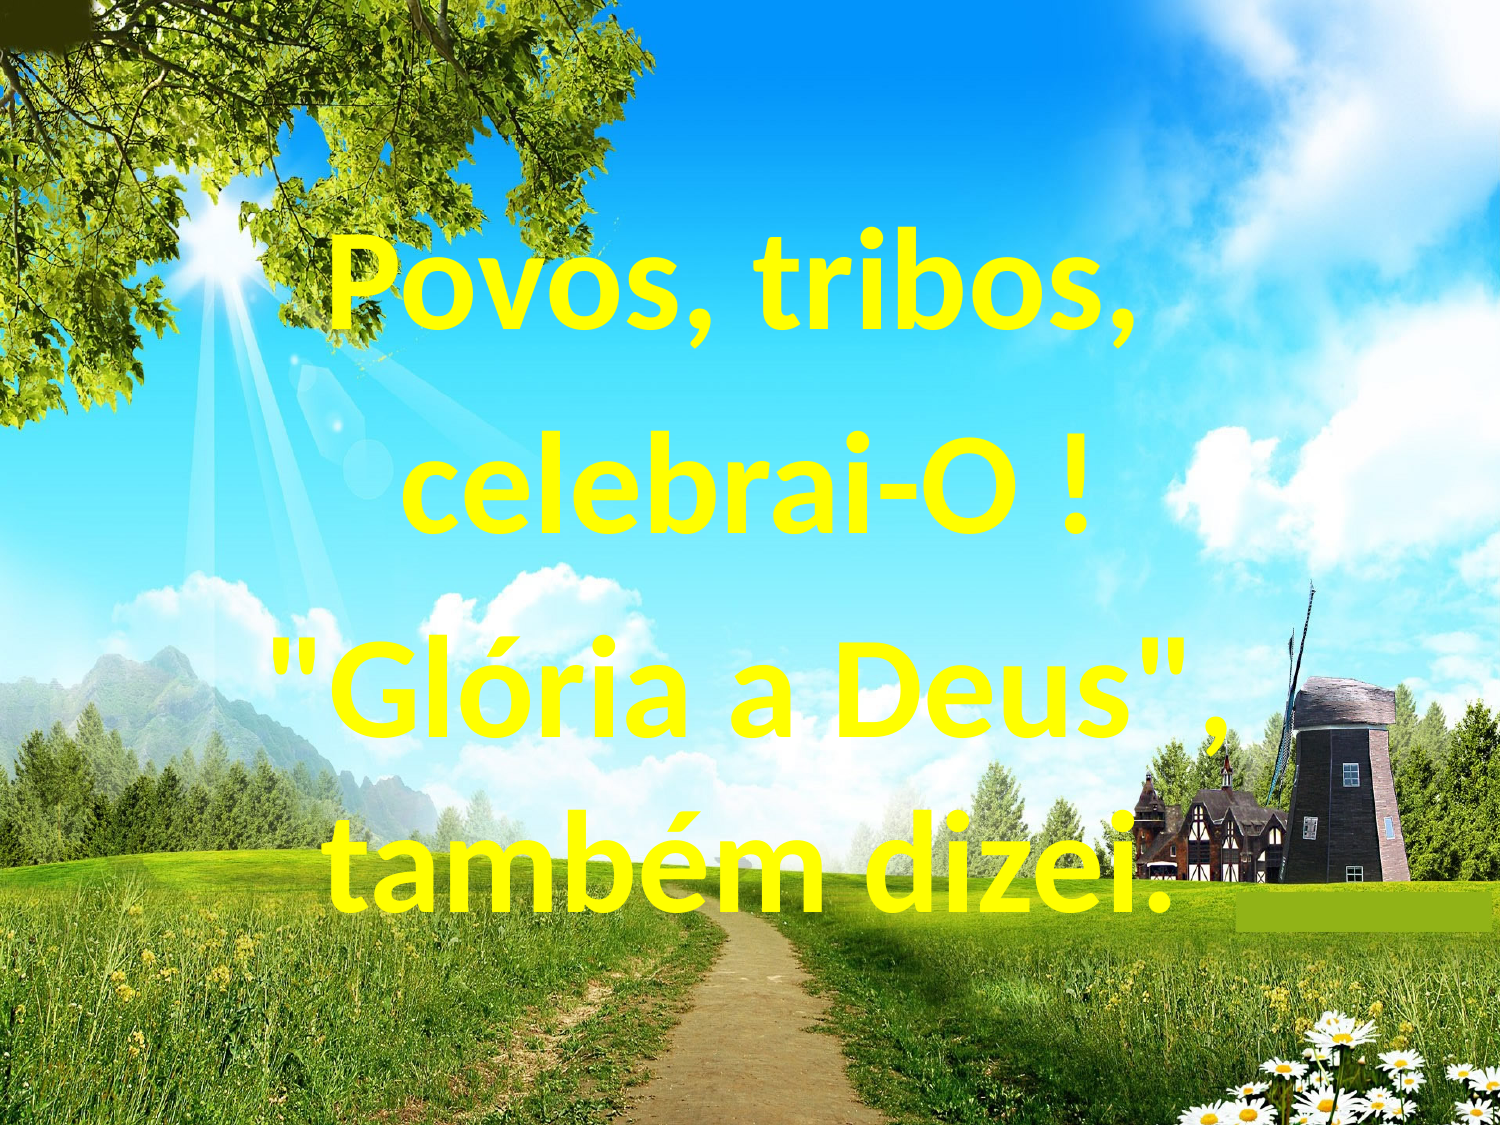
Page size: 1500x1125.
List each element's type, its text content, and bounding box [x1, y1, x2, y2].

picture [0, 268, 1500, 1125]
subtitle Povos, tribos, celebrai-O ! "Glória a Deus", também dizei. [0, 0, 1500, 268]
